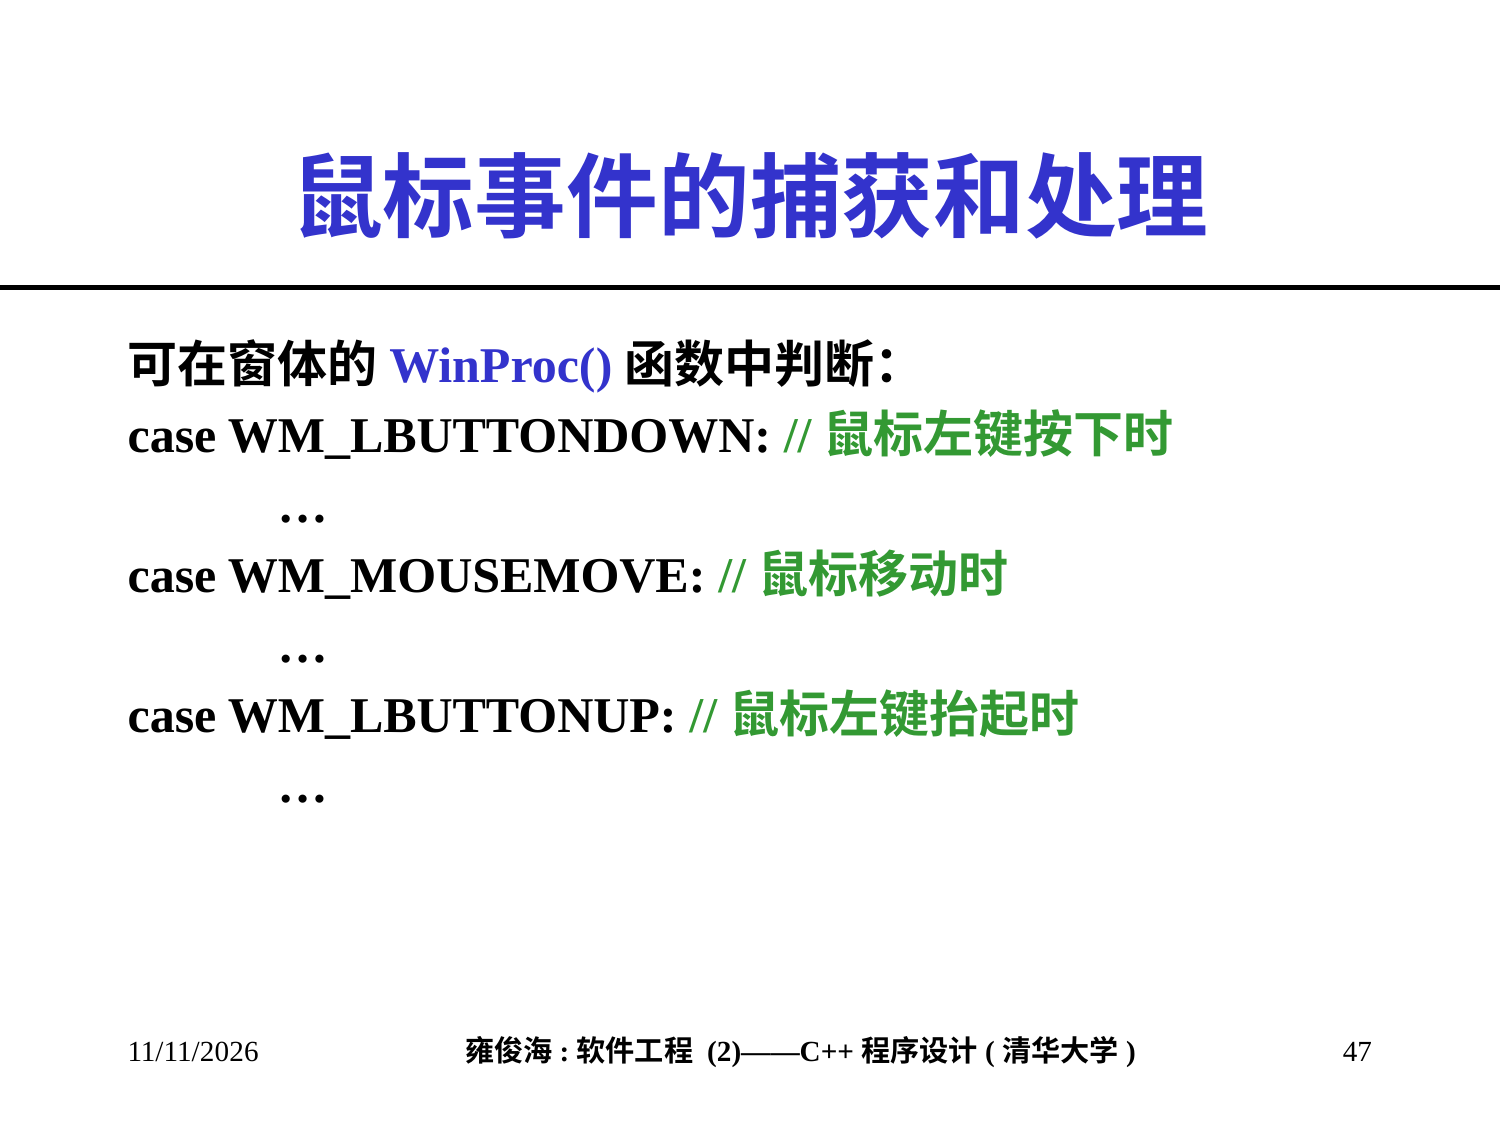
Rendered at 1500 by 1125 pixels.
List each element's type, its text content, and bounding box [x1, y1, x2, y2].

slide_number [112, 1025, 425, 1100]
slide_number 47 [1074, 1025, 1388, 1100]
list 可在窗体的WinProc()函数中判断： case WM_LBUTTONDOWN: //鼠标左键按下时 … case WM_MOUSEMOVE: //鼠标移动时 … case WM_LBUTTONUP: //鼠标左键抬起时 … [112, 324, 1388, 1000]
title 鼠标事件的捕获和处理 [112, 99, 1388, 288]
